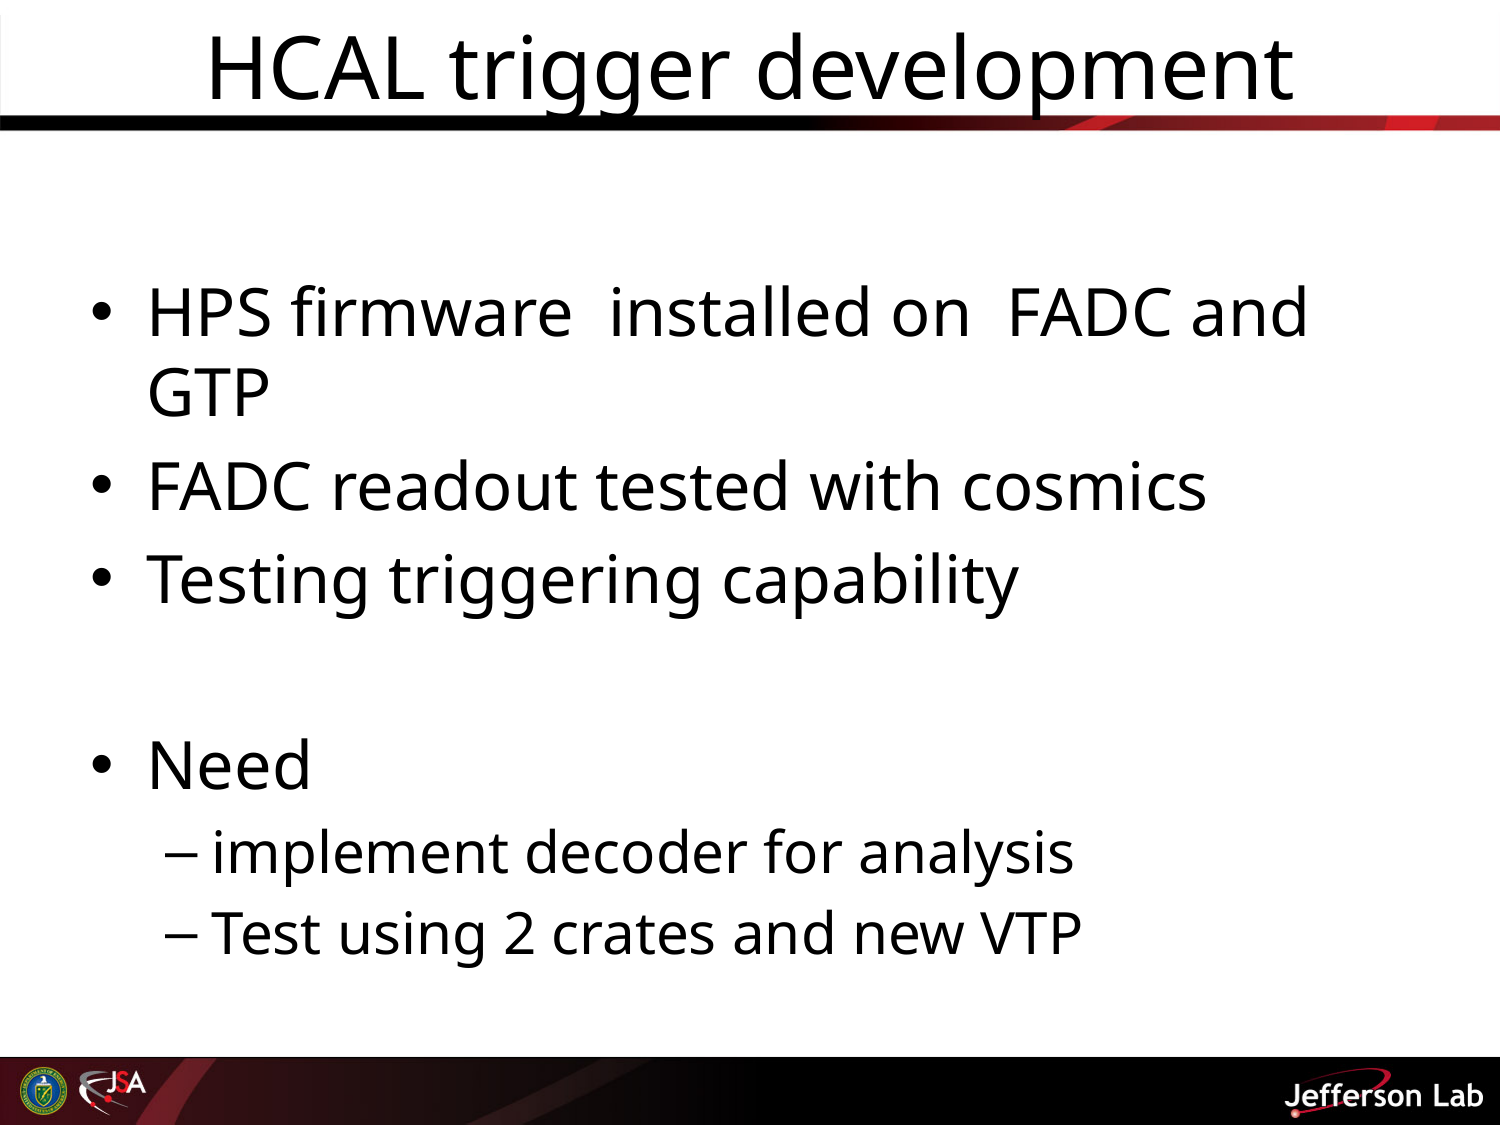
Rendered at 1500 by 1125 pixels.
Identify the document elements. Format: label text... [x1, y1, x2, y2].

title HCAL trigger development [75, 31, 1425, 98]
picture [0, 0, 1500, 1125]
list HPS firmware installed on FADC and GTP FADC readout tested with cosmics Testing triggering capability Need implement decoder for analysis Test using 2 crates and new VTP [75, 262, 1425, 1005]
